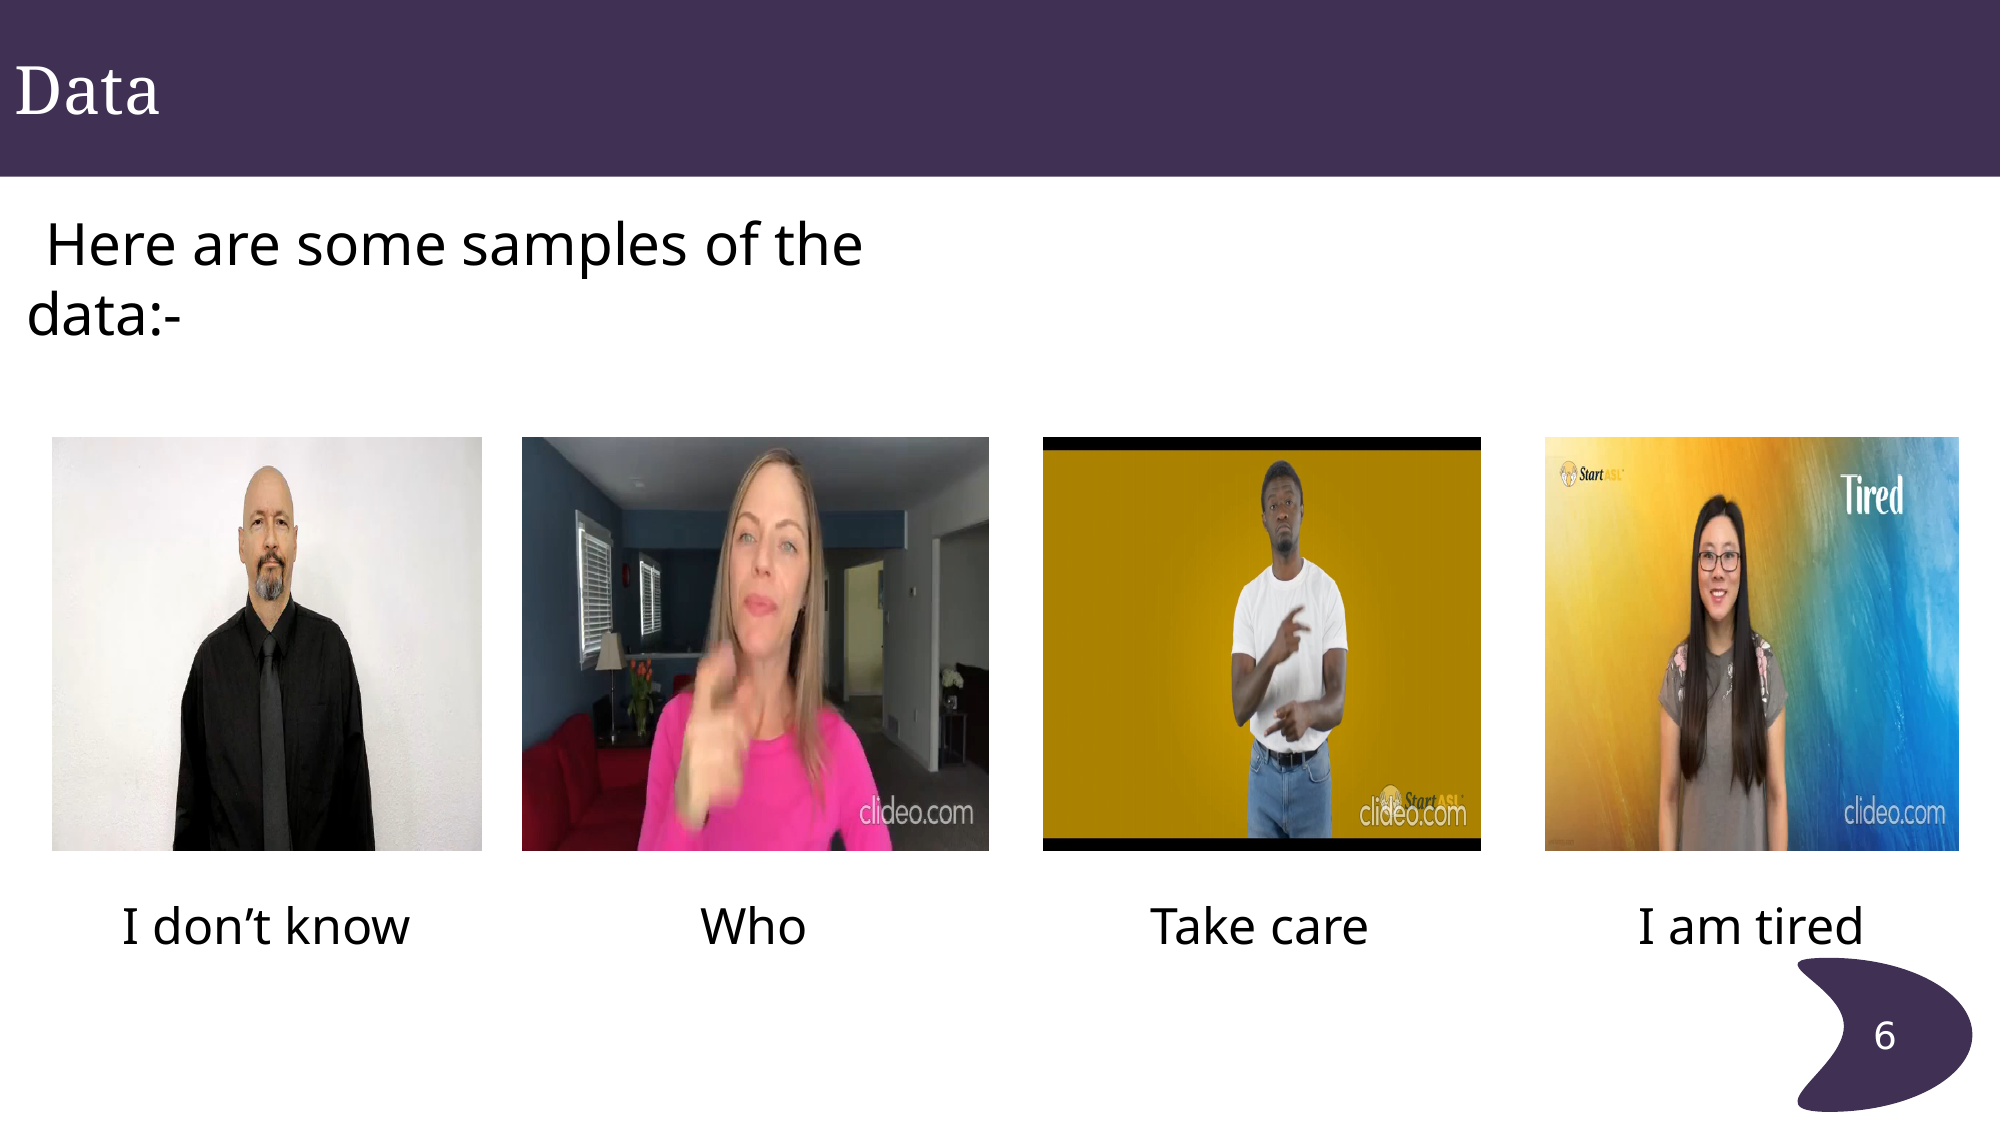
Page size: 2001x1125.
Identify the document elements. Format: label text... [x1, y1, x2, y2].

text_box I don’t know [0, 887, 534, 962]
text_box Take care [1052, 887, 1468, 962]
text_box Who [546, 887, 962, 962]
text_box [51, 436, 483, 853]
text_box Data [0, 0, 2000, 177]
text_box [520, 436, 990, 853]
text_box Here are some samples of the data:- [11, 199, 1017, 355]
text_box I am tired [1544, 887, 1960, 962]
text_box 6 [1797, 957, 1973, 1112]
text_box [1041, 436, 1482, 853]
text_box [1543, 436, 1961, 853]
